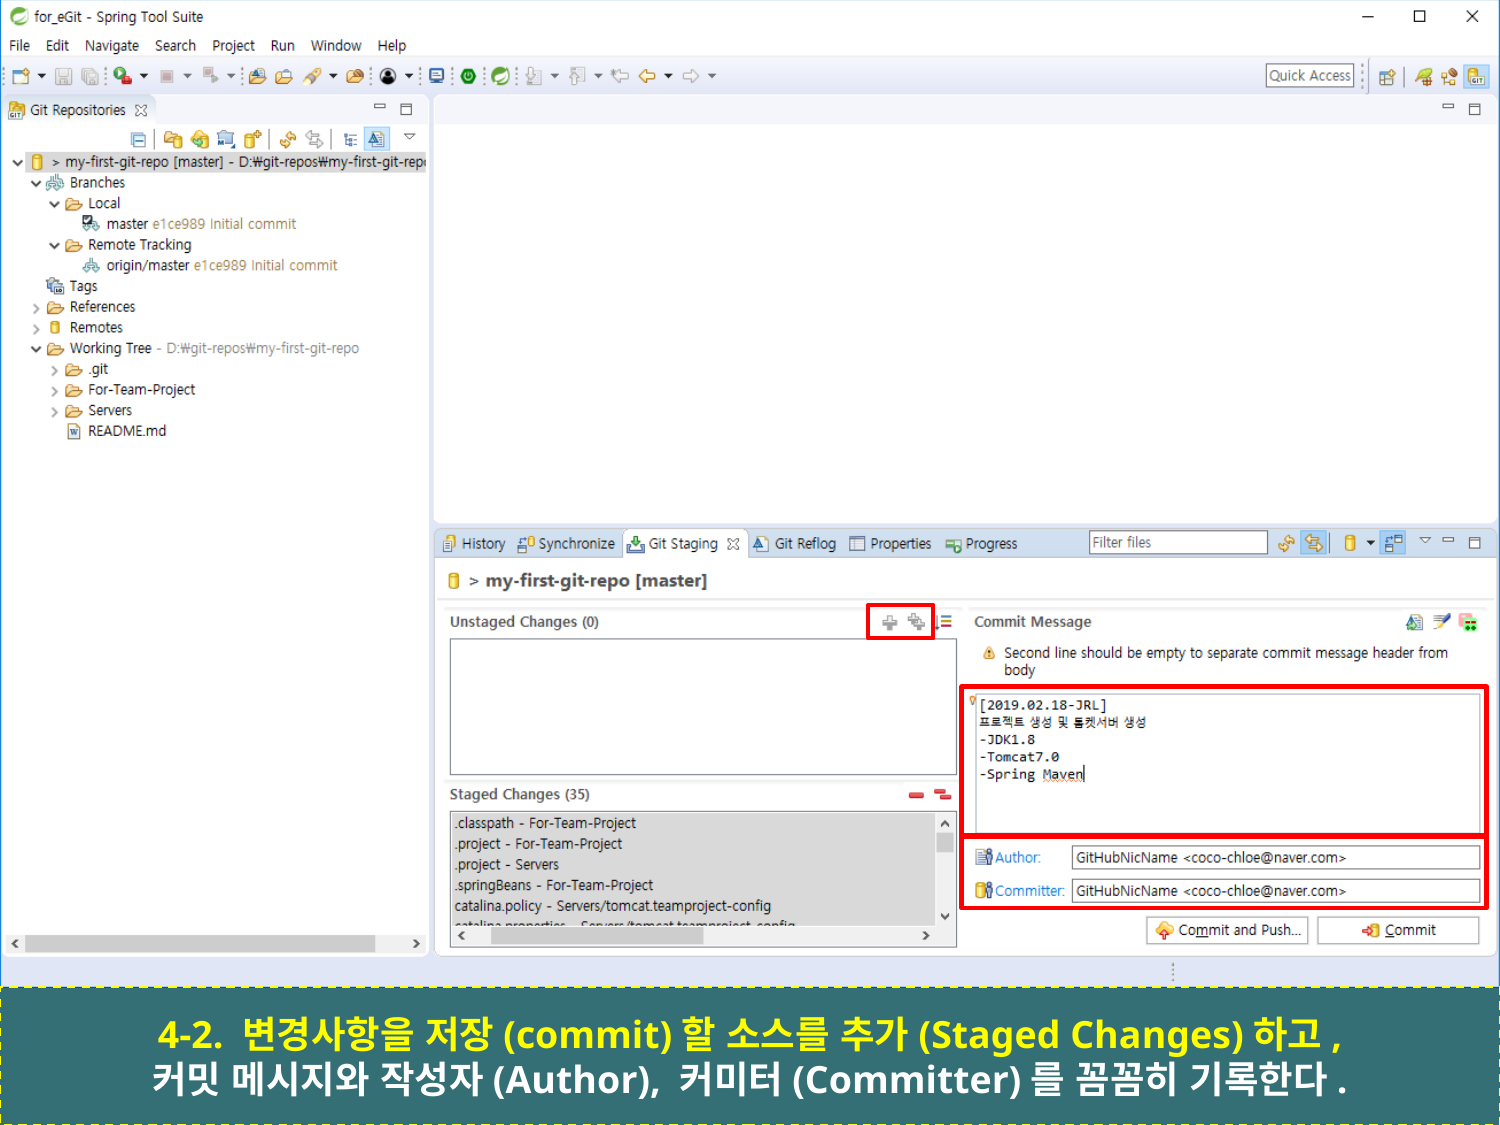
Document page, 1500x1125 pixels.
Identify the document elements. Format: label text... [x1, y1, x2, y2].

text_box 4-2. 변경사항을 저장(commit)할 소스를 추가(Staged Changes)하고, 커밋 메시지와 작성자(Author), 커미터(Committer)를 꼼꼼히 기록한다. [0, 994, 1500, 1125]
picture [0, 0, 1500, 988]
